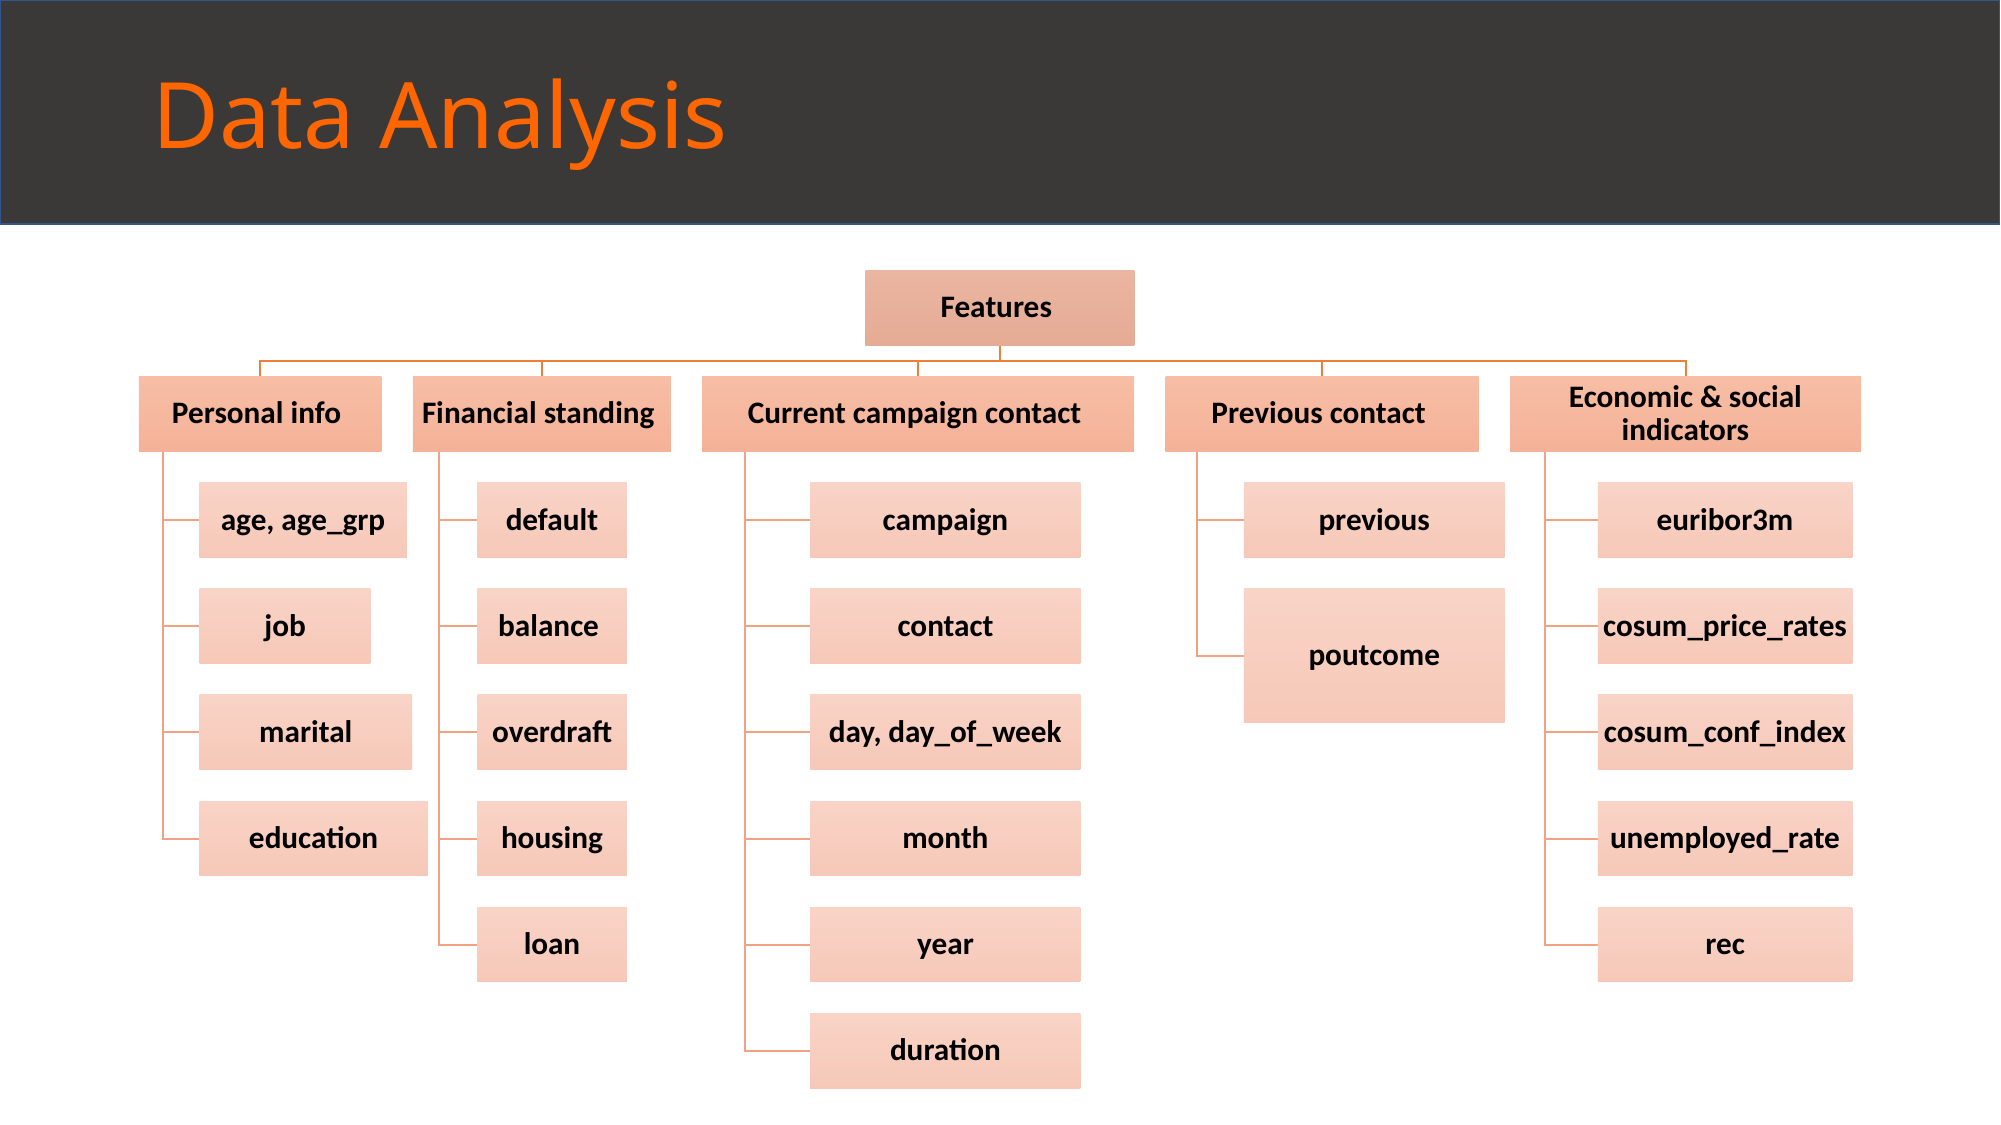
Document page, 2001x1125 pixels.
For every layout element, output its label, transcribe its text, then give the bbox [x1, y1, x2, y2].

title Data Analysis [137, 9, 1863, 228]
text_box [137, 233, 1863, 1125]
text_box [0, 0, 2000, 225]
